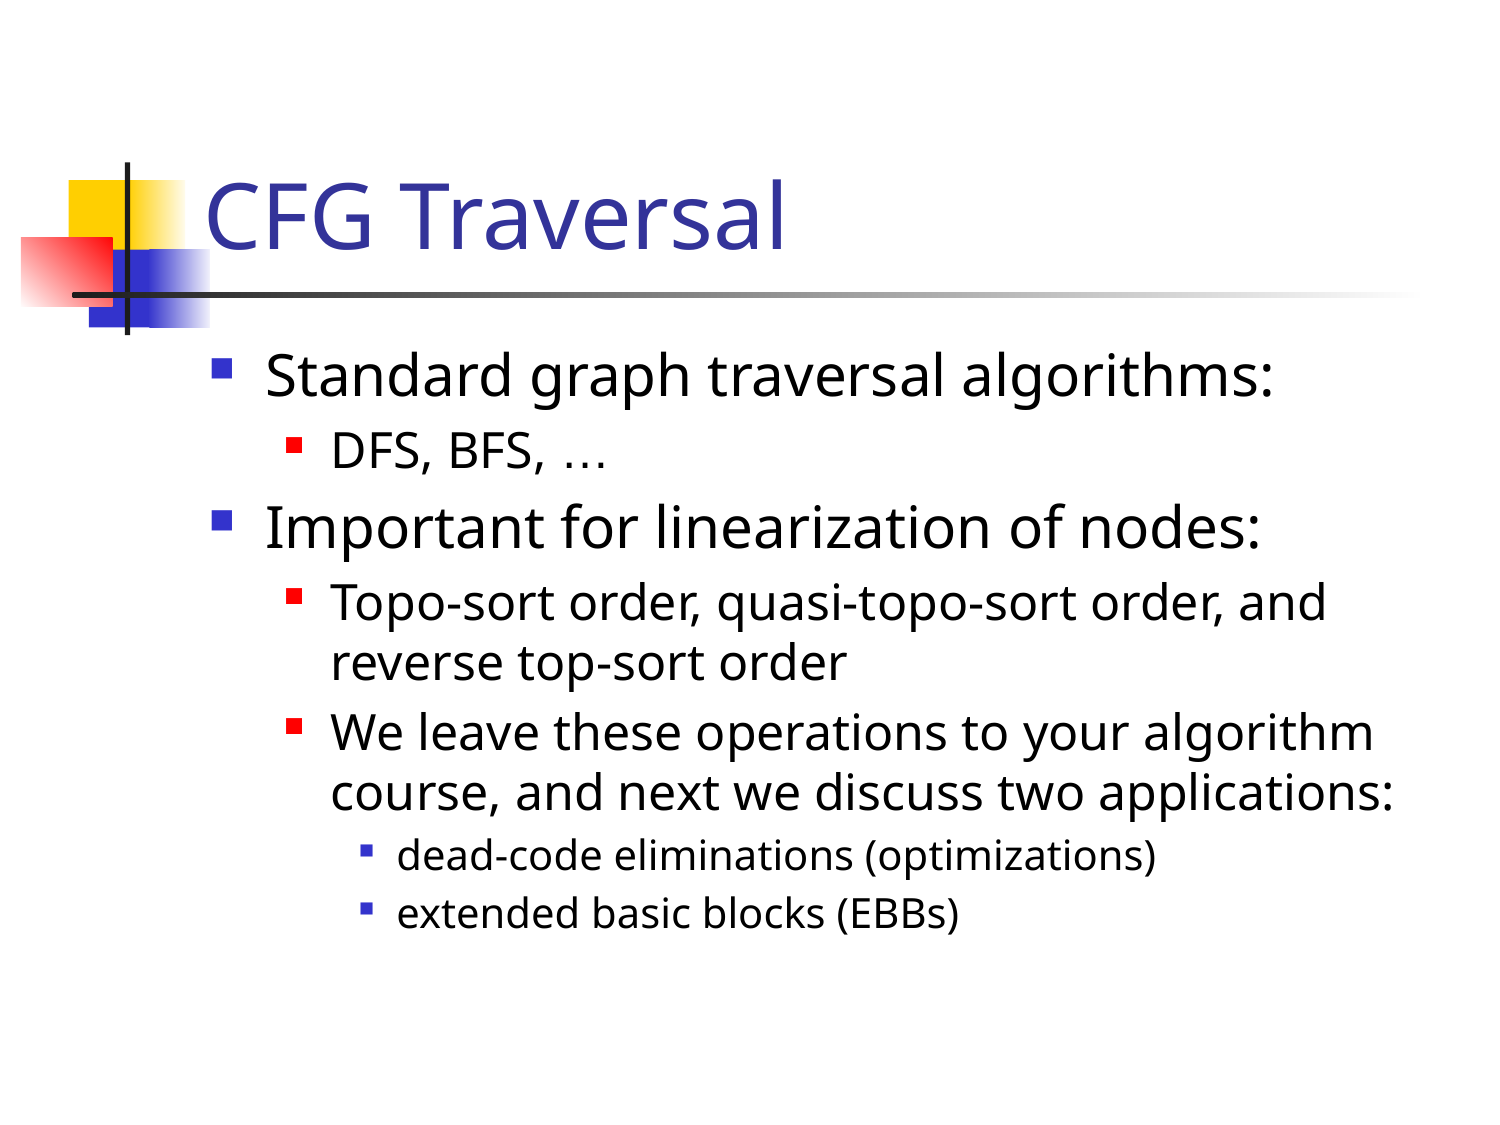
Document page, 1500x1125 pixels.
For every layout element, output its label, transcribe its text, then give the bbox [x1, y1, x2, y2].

list Standard graph traversal algorithms: DFS, BFS, … Important for linearization of nodes: Topo-sort order, quasi-topo-sort order, and reverse top-sort order We leave these operations to your algorithm course, and next we discuss two applications: dead-code eliminations (optimizations) extended basic blocks (EBBs) [193, 331, 1469, 1006]
title CFG Traversal [188, 35, 1468, 275]
